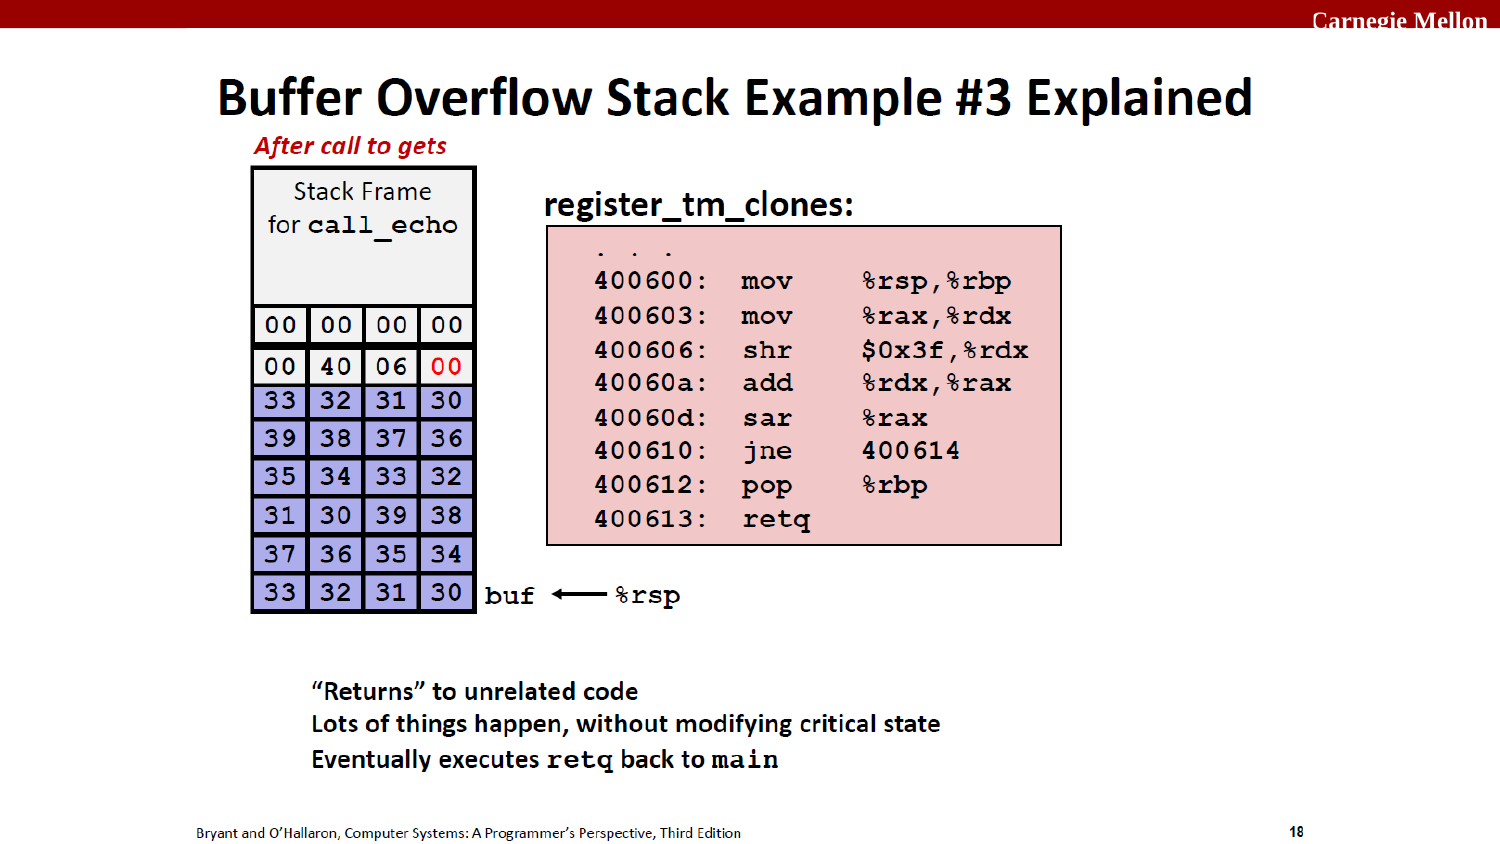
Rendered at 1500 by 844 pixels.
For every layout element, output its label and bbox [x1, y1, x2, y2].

picture [185, 0, 1315, 844]
